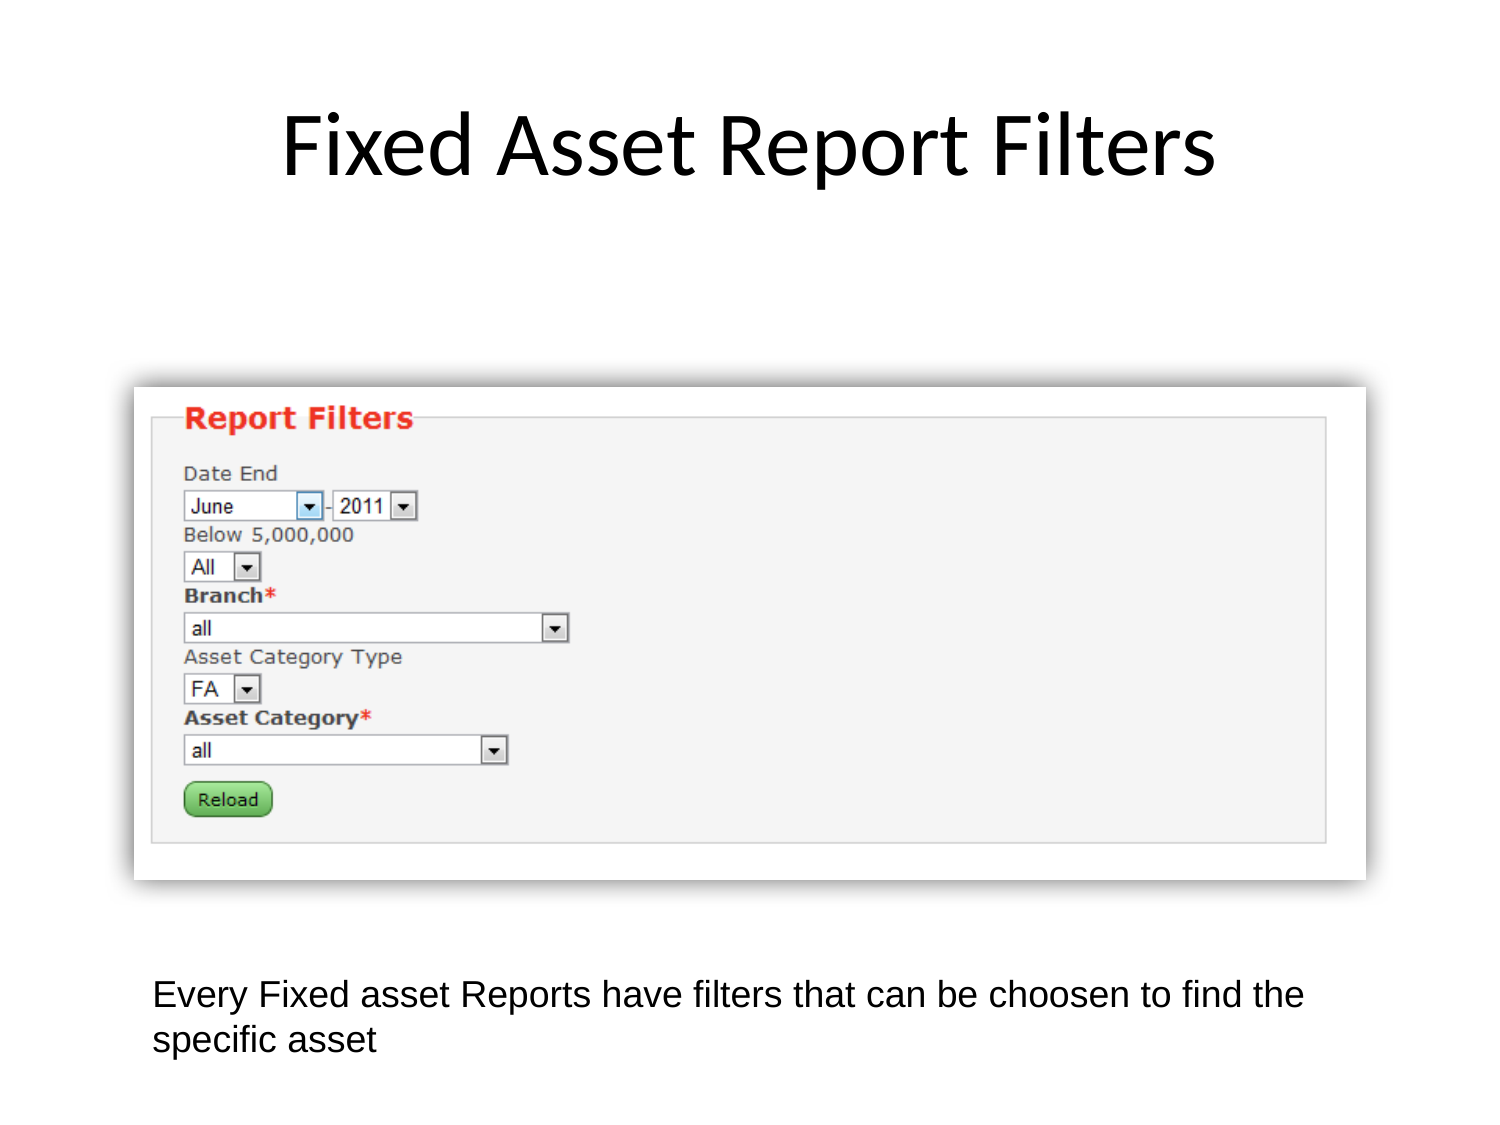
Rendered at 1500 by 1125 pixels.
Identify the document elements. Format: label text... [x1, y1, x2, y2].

text_box Every Fixed asset Reports have filters that can be choosen to find the specific asset [137, 962, 1363, 1068]
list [134, 387, 1366, 880]
title Fixed Asset Report Filters [75, 45, 1425, 233]
